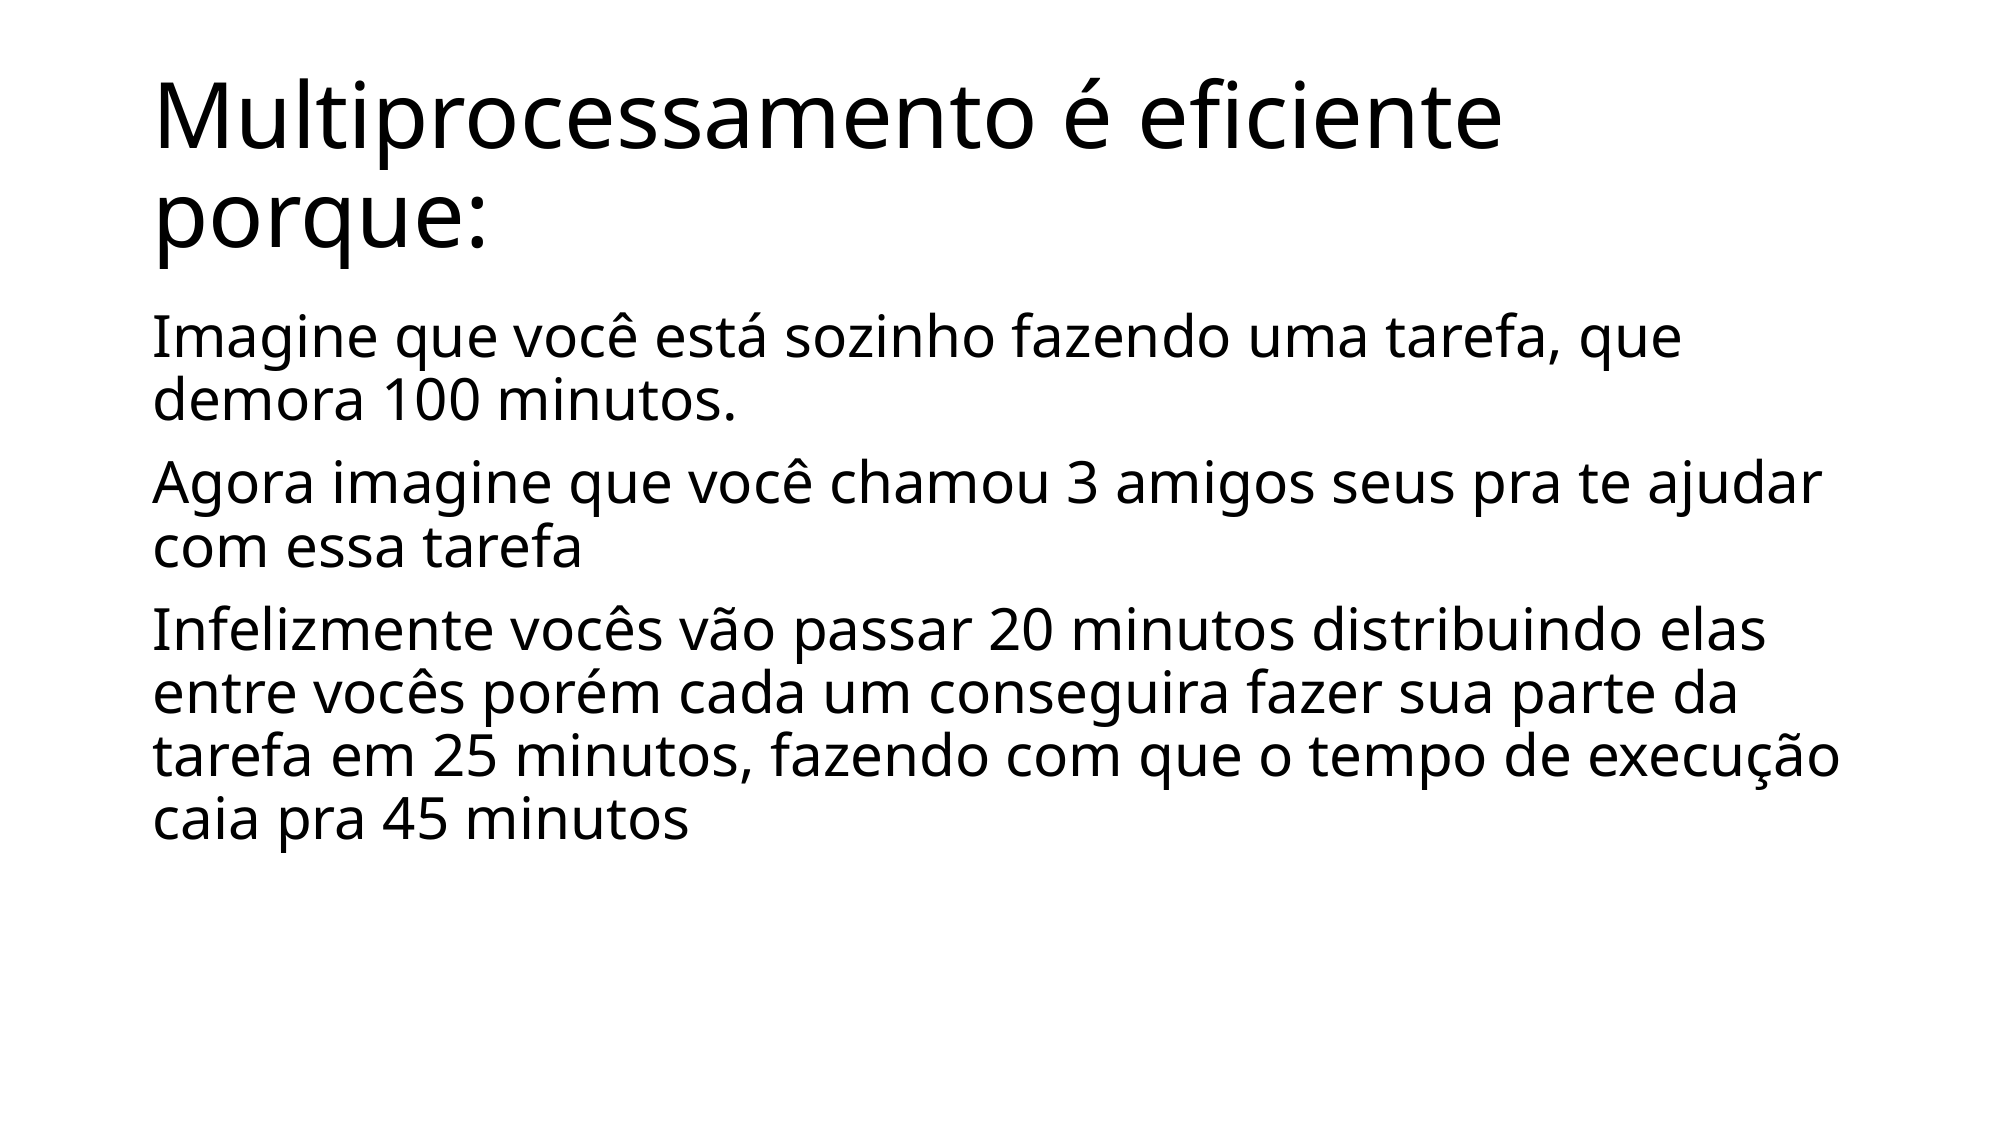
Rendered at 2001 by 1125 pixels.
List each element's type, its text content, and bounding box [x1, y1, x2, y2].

title Multiprocessamento é eficiente porque: [137, 59, 1863, 278]
list Imagine que você está sozinho fazendo uma tarefa, que demora 100 minutos. Agora imagine que você chamou 3 amigos seus pra te ajudar com essa tarefa Infelizmente vocês vão passar 20 minutos distribuindo elas entre vocês porém cada um conseguira fazer sua parte da tarefa em 25 minutos, fazendo com que o tempo de execução caia pra 45 minutos [137, 299, 1863, 1014]
